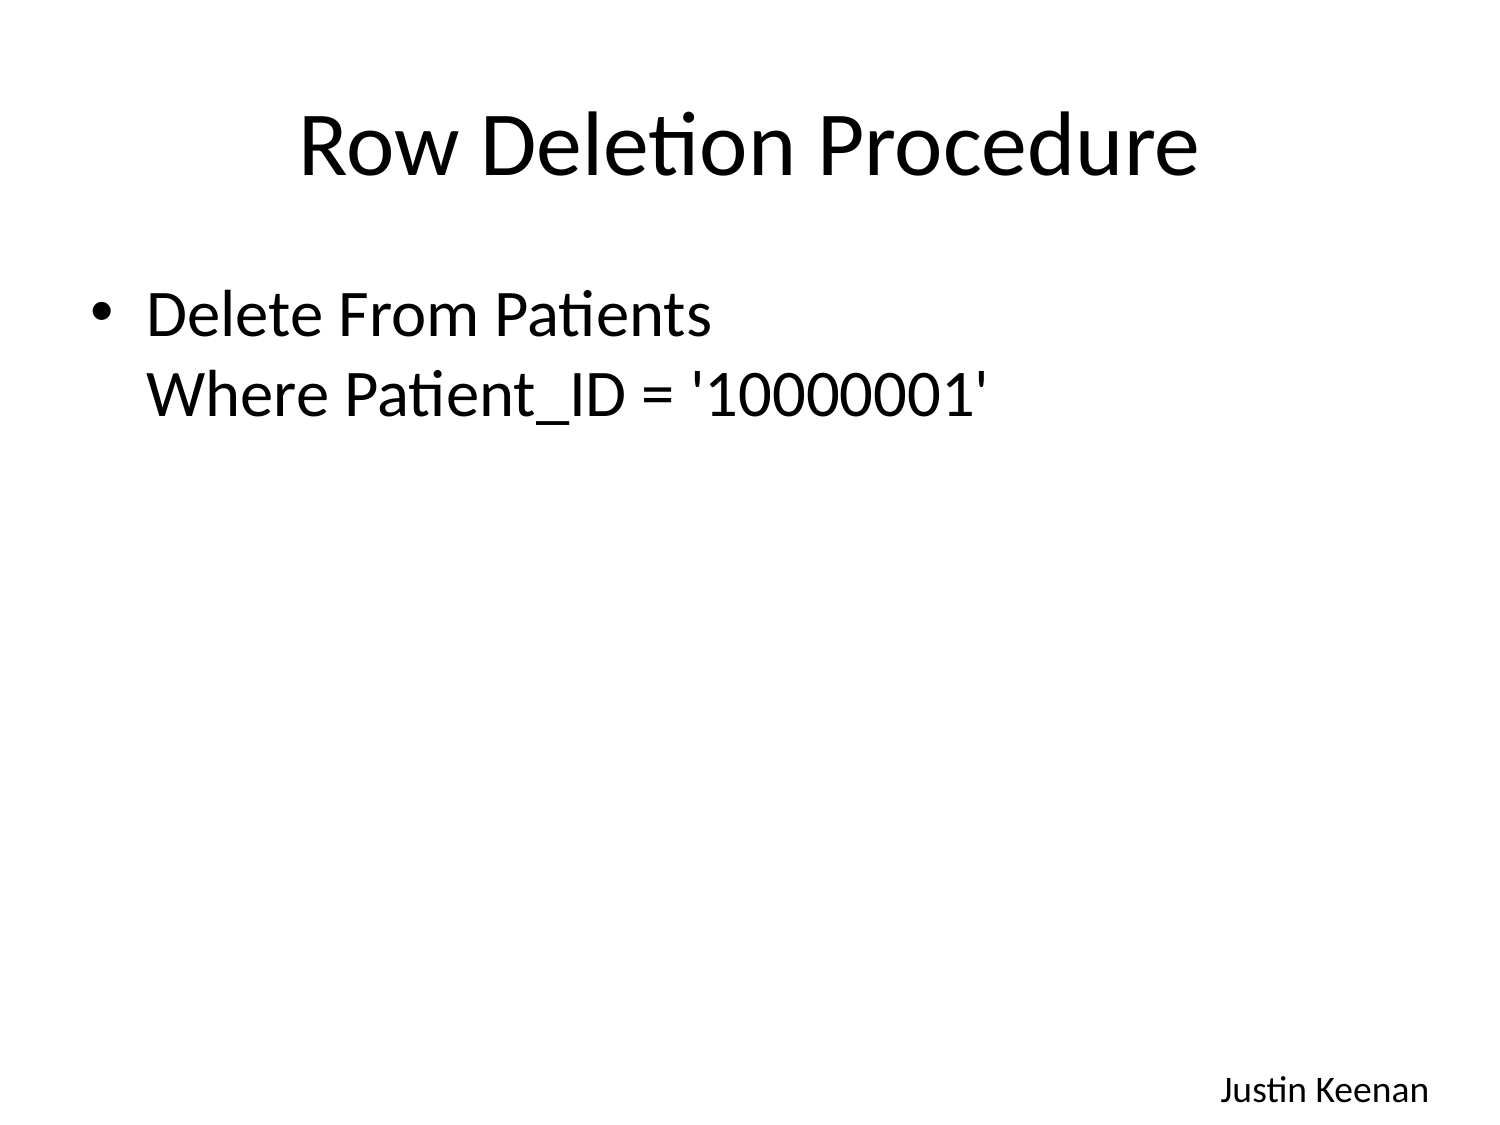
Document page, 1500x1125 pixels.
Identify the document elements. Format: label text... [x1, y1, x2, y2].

list Delete From Patients Where Patient_ID = '10000001' [75, 262, 1425, 1005]
title Row Deletion Procedure [75, 45, 1425, 233]
text_box Justin Keenan [1205, 1057, 1445, 1118]
